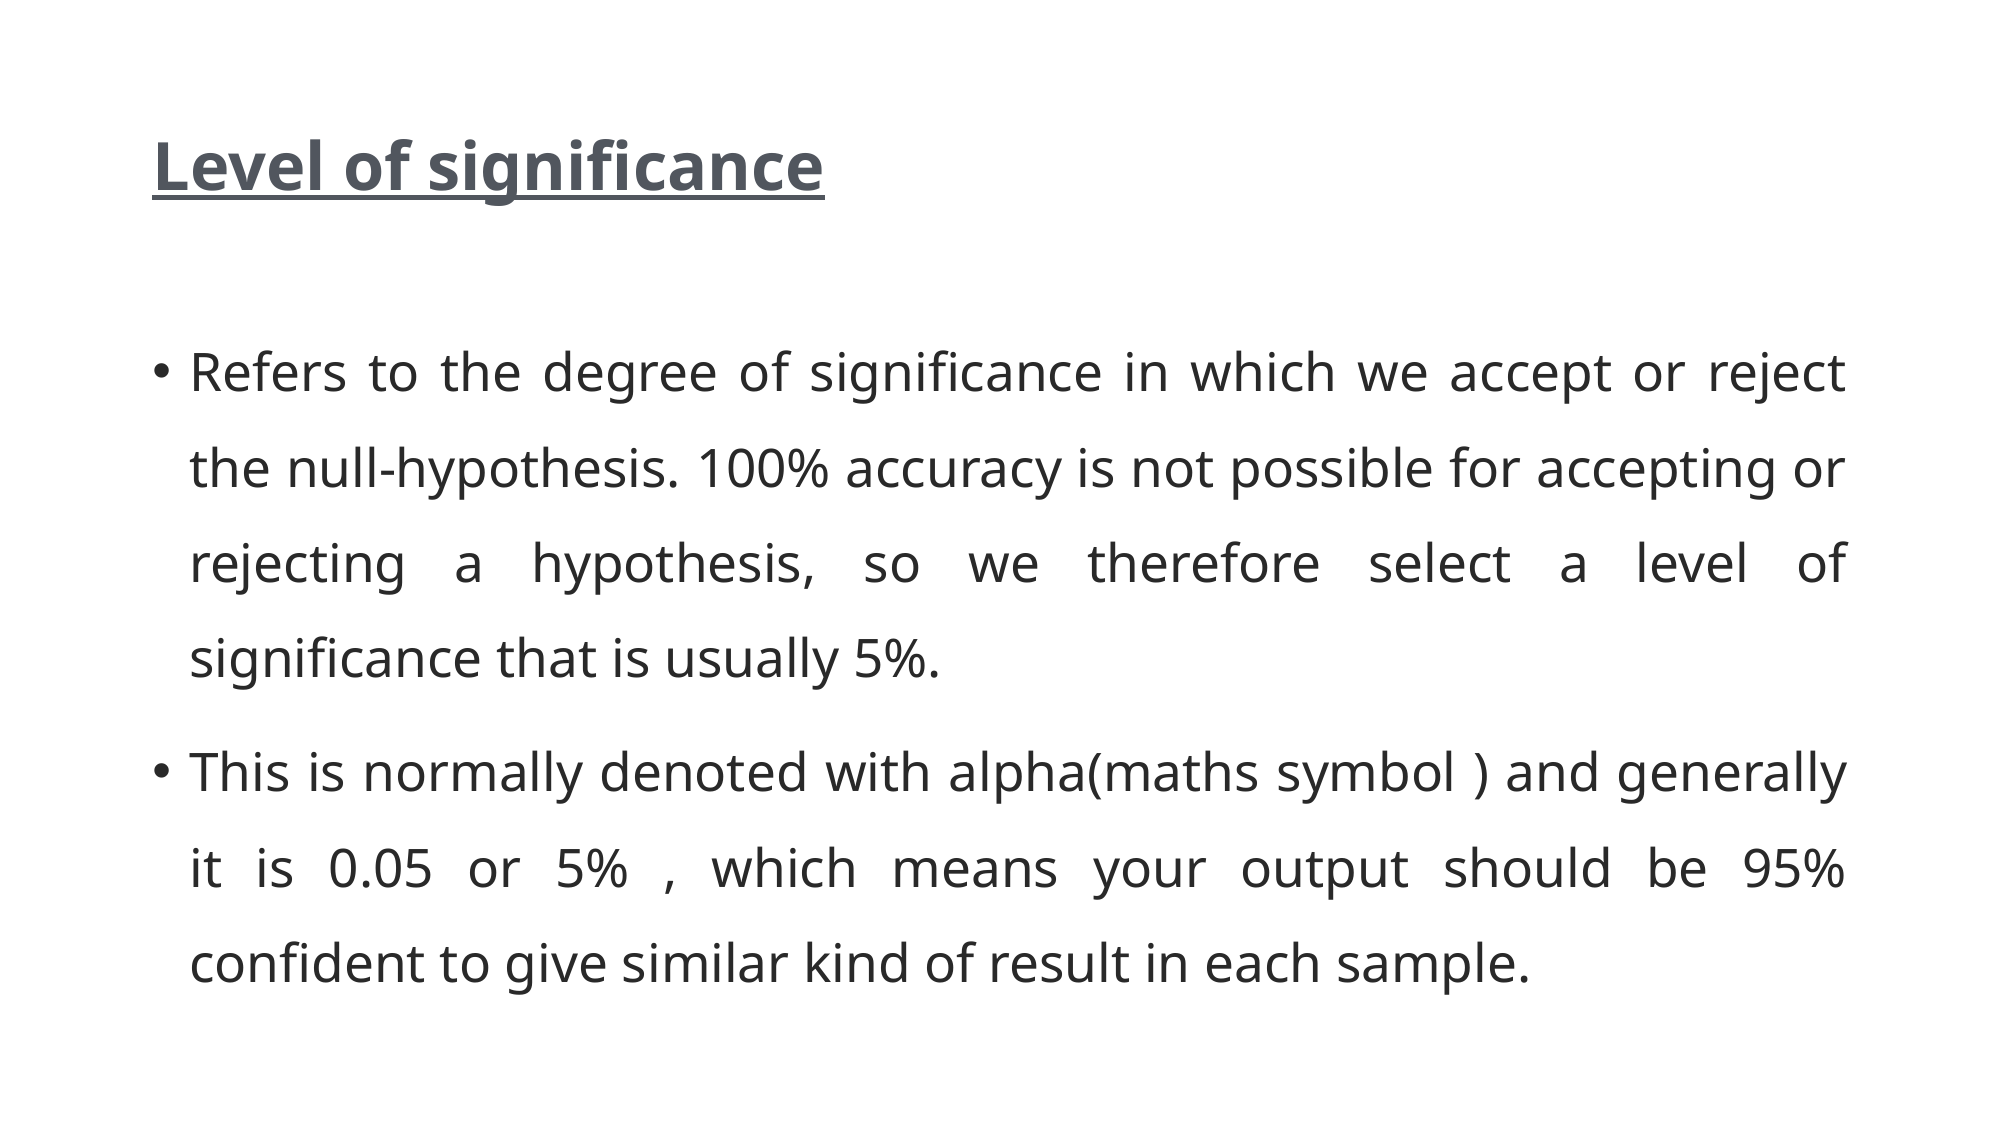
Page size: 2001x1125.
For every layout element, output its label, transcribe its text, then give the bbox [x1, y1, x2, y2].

title Level of significance [137, 59, 1863, 278]
list Refers to the degree of significance in which we accept or reject the null-hypothesis. 100% accuracy is not possible for accepting or rejecting a hypothesis, so we therefore select a level of significance that is usually 5%. This is normally denoted with alpha(maths symbol ) and generally it is 0.05 or 5% , which means your output should be 95% confident to give similar kind of result in each sample. [137, 299, 1863, 1014]
